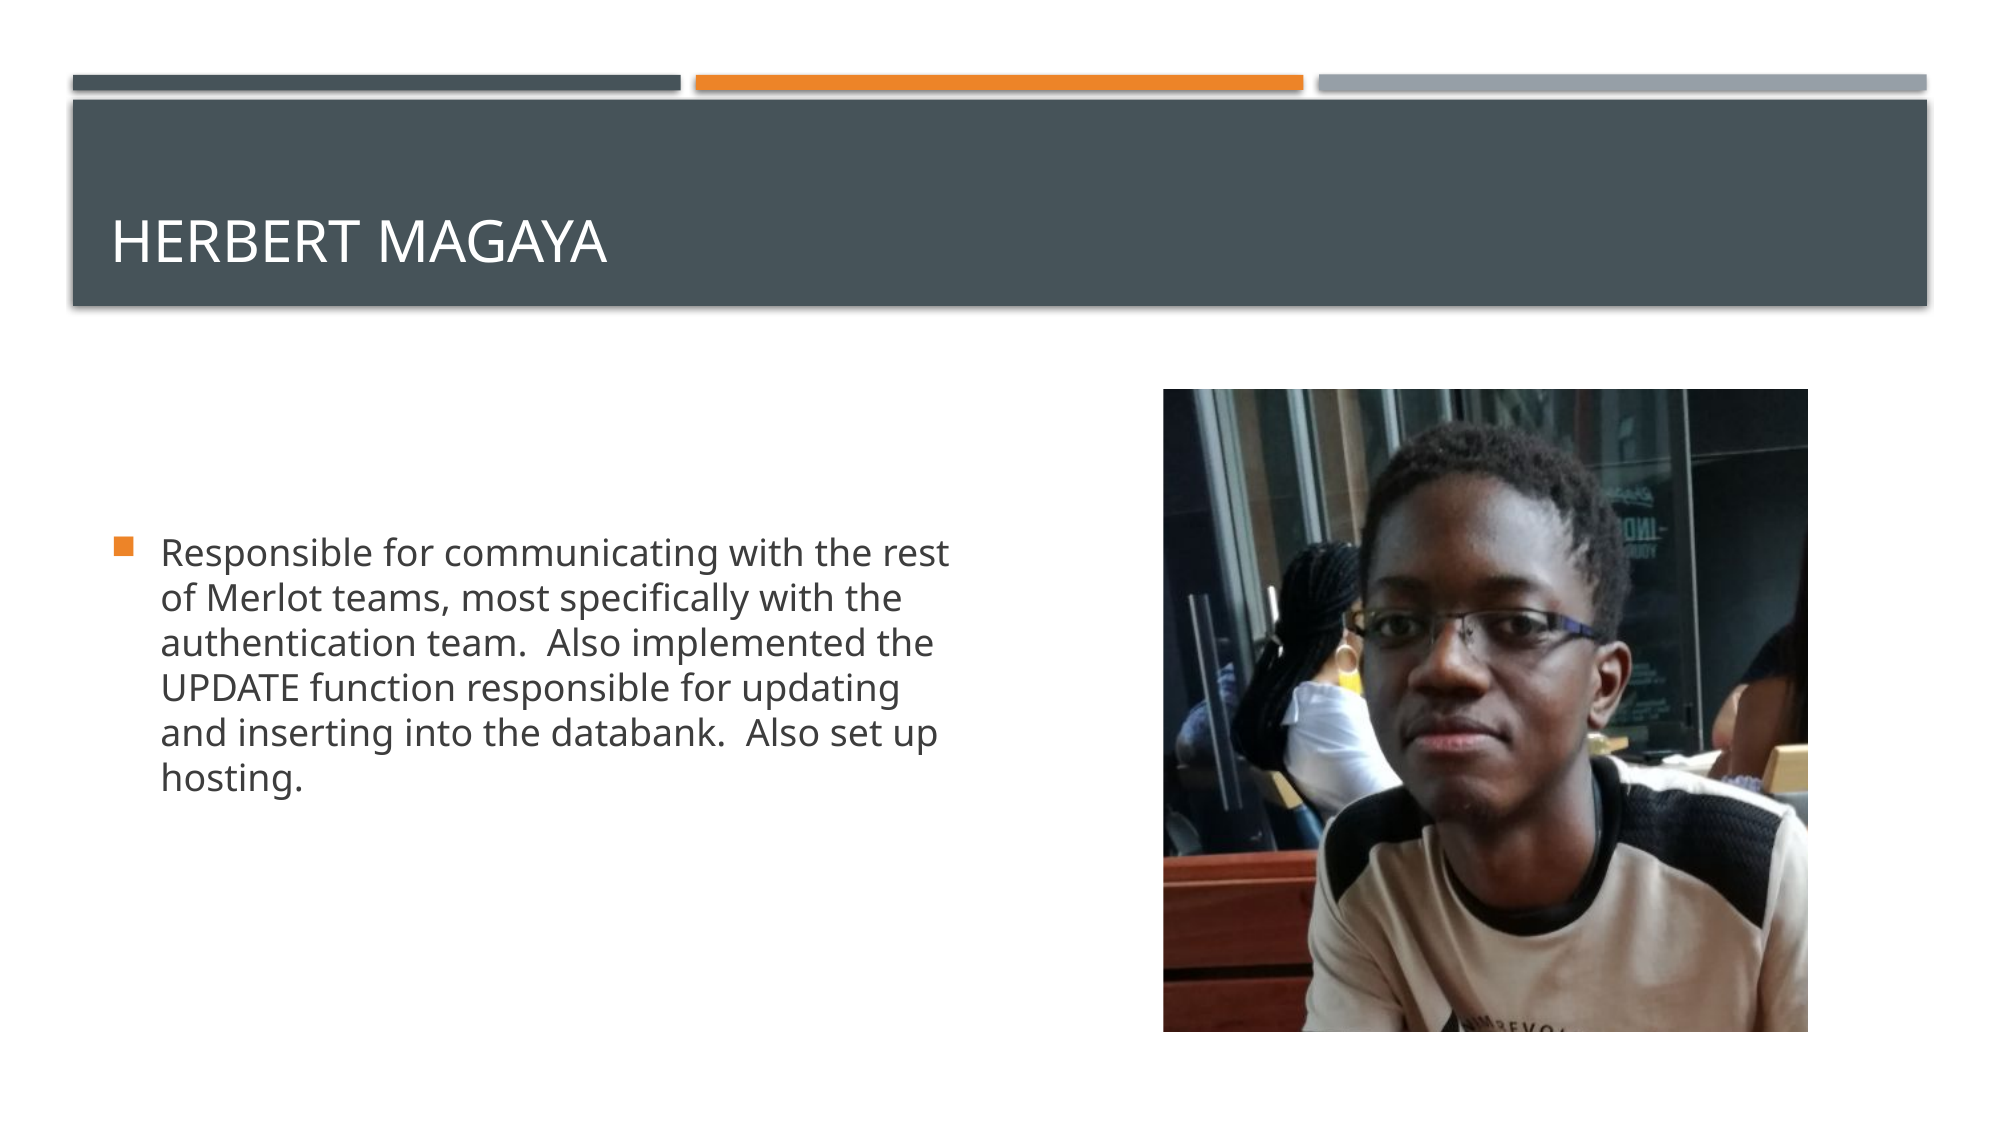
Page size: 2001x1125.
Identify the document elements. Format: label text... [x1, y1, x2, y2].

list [1162, 386, 1809, 1033]
list Responsible for communicating with the rest of Merlot teams, most specifically with the authentication team. Also implemented the UPDATE function responsible for updating and inserting into the databank. Also set up hosting. [95, 365, 985, 962]
title Herbert Magaya [95, 119, 1905, 282]
